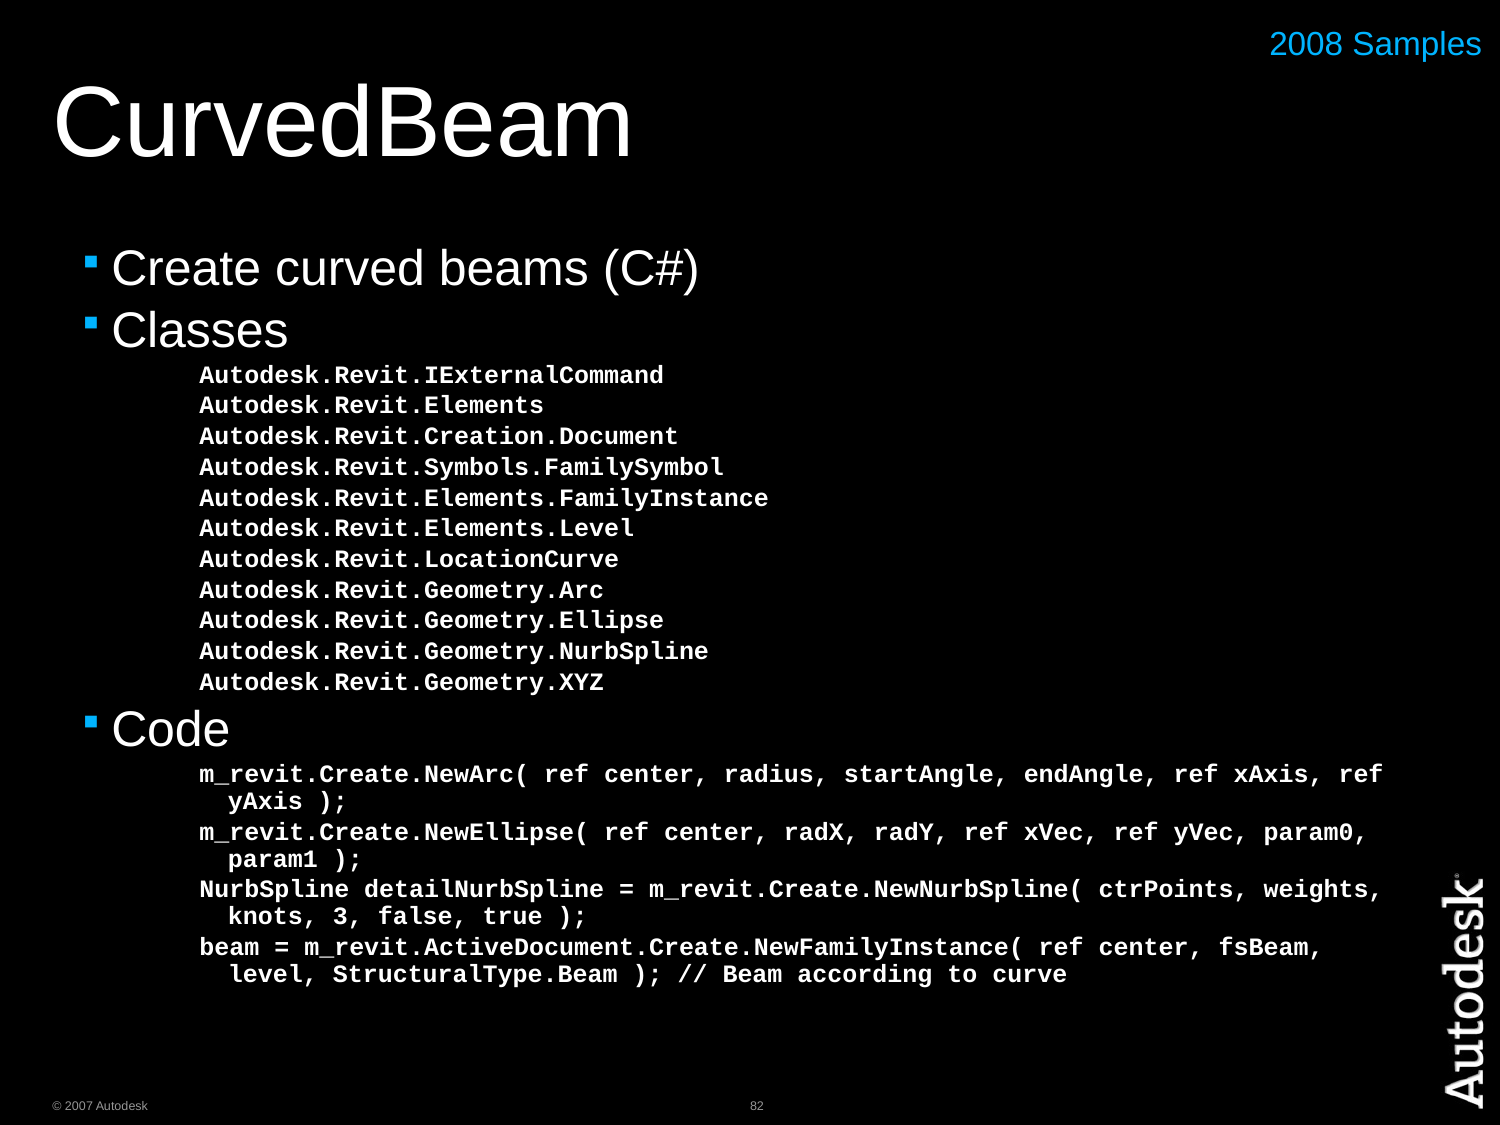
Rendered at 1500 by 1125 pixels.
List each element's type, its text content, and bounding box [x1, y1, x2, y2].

picture [1402, 0, 1500, 1125]
title CurvedBeam [52, 22, 1388, 211]
list Create curved beams (C#) Classes Autodesk.Revit.IExternalCommand Autodesk.Revit.Elements Autodesk.Revit.Creation.Document Autodesk.Revit.Symbols.FamilySymbol Autodesk.Revit.Elements.FamilyInstance Autodesk.Revit.Elements.Level Autodesk.Revit.LocationCurve Autodesk.Revit.Geometry.Arc Autodesk.Revit.Geometry.Ellipse Autodesk.Revit.Geometry.NurbSpline Autodesk.Revit.Geometry.XYZ Code m_revit.Create.NewArc( ref center, radius, startAngle, endAngle, ref xAxis, ref yAxis ); m_revit.Create.NewEllipse( ref center, radX, radY, ref xVec, ref yVec, param0, param1 ); NurbSpline detailNurbSpline = m_revit.Create.NewNurbSpline( ctrPoints, weights, knots, 3, false, true ); beam = m_revit.ActiveDocument.Create.NewFamilyInstance( ref center, fsBeam, level, StructuralType.Beam ); // Beam according to curve [52, 242, 1388, 1083]
text_box 2008 Samples [1151, 22, 1483, 63]
